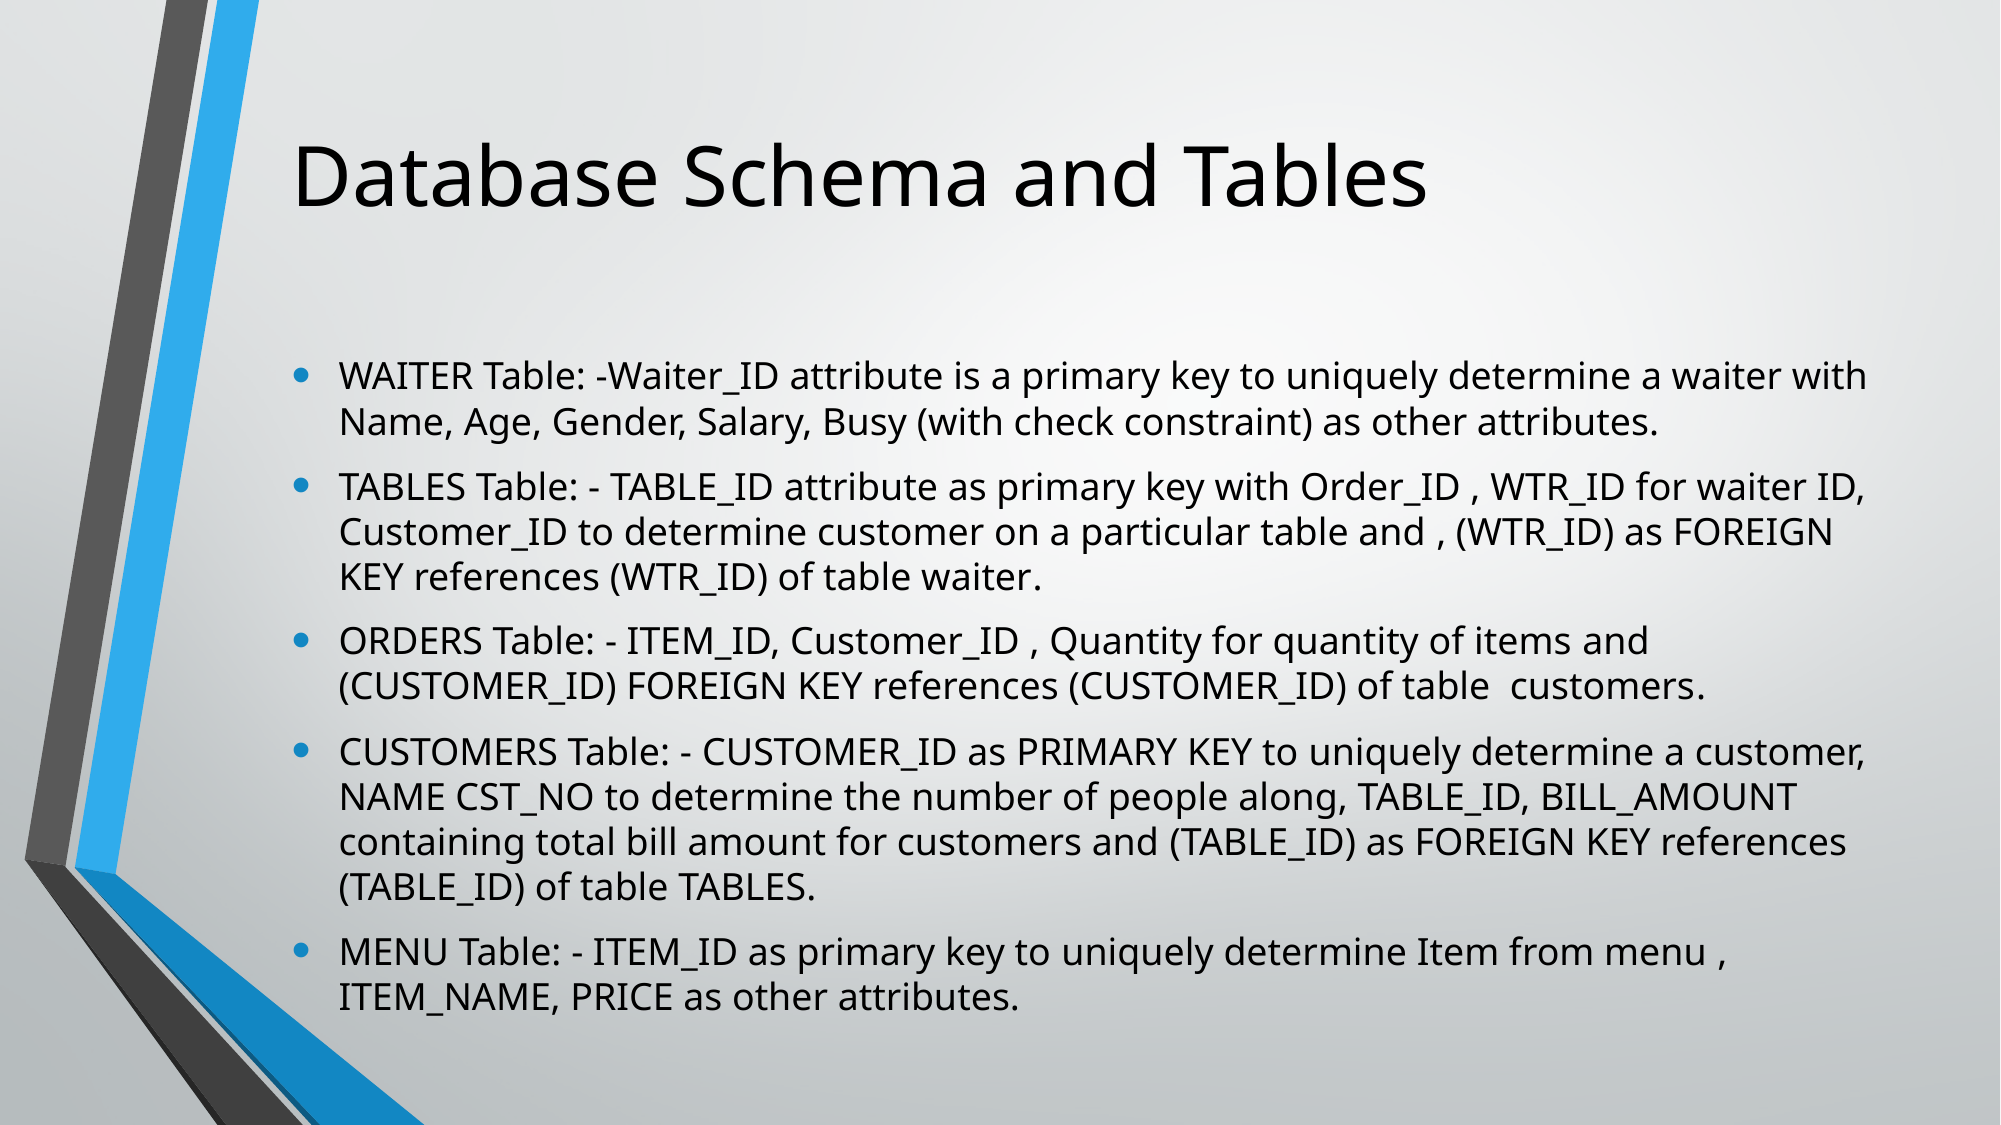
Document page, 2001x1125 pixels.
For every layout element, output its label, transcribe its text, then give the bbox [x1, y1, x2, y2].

title Database Schema and Tables [276, 112, 1675, 234]
list WAITER Table: -Waiter_ID attribute is a primary key to uniquely determine a waiter with Name, Age, Gender, Salary, Busy (with check constraint) as other attributes. TABLES Table: - TABLE_ID attribute as primary key with Order_ID , WTR_ID for waiter ID, Customer_ID to determine customer on a particular table and , (WTR_ID) as FOREIGN KEY references (WTR_ID) of table waiter. ORDERS Table: - ITEM_ID, Customer_ID , Quantity for quantity of items and (CUSTOMER_ID) FOREIGN KEY references (CUSTOMER_ID) of table customers. CUSTOMERS Table: - CUSTOMER_ID as PRIMARY KEY to uniquely determine a customer, NAME CST_NO to determine the number of people along, TABLE_ID, BILL_AMOUNT containing total bill amount for customers and (TABLE_ID) as FOREIGN KEY references (TABLE_ID) of table TABLES. MENU Table: - ITEM_ID as primary key to uniquely determine Item from menu , ITEM_NAME, PRICE as other attributes. [276, 244, 1887, 1125]
